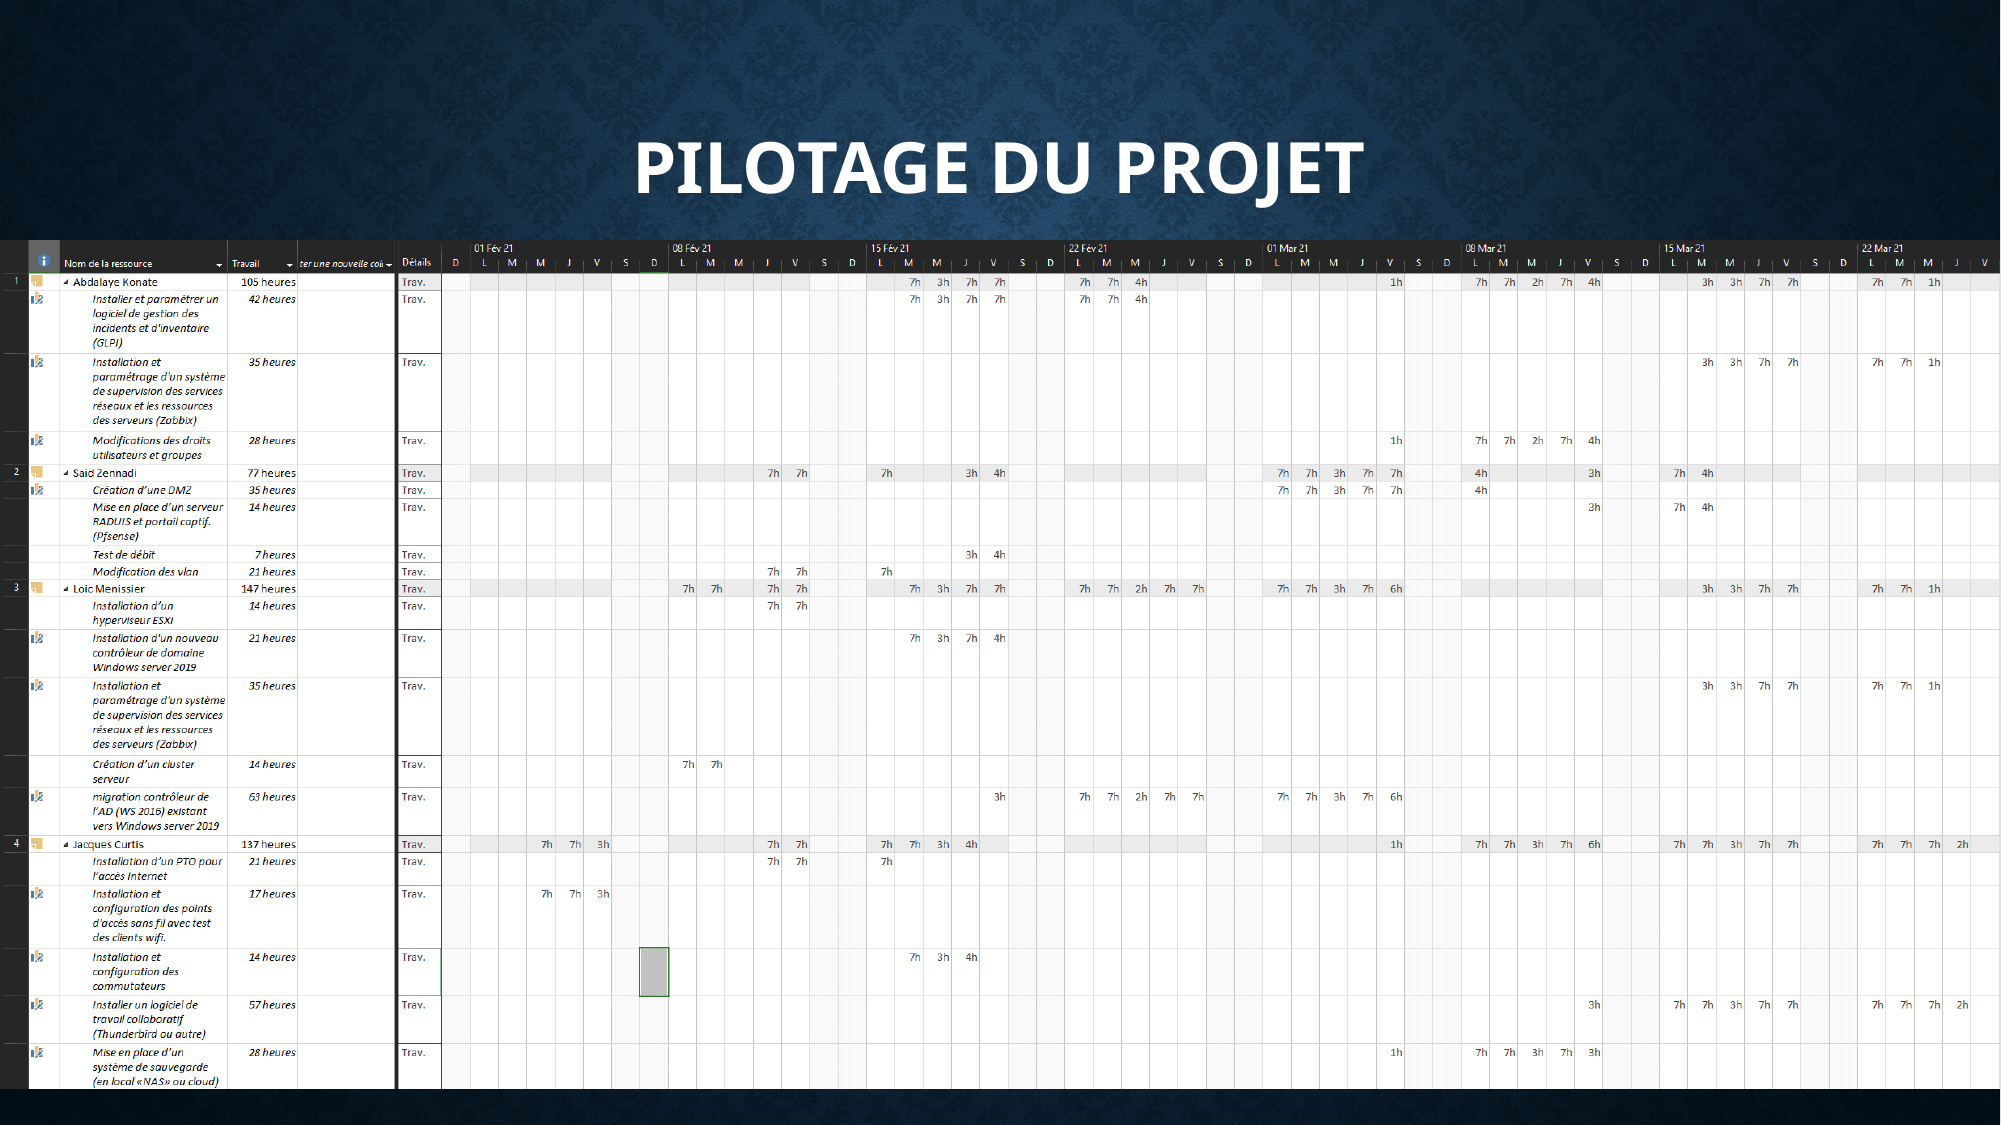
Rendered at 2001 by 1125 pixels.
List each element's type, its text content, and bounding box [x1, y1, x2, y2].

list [0, 239, 2000, 1090]
title Pilotage du projet [149, 99, 1849, 239]
